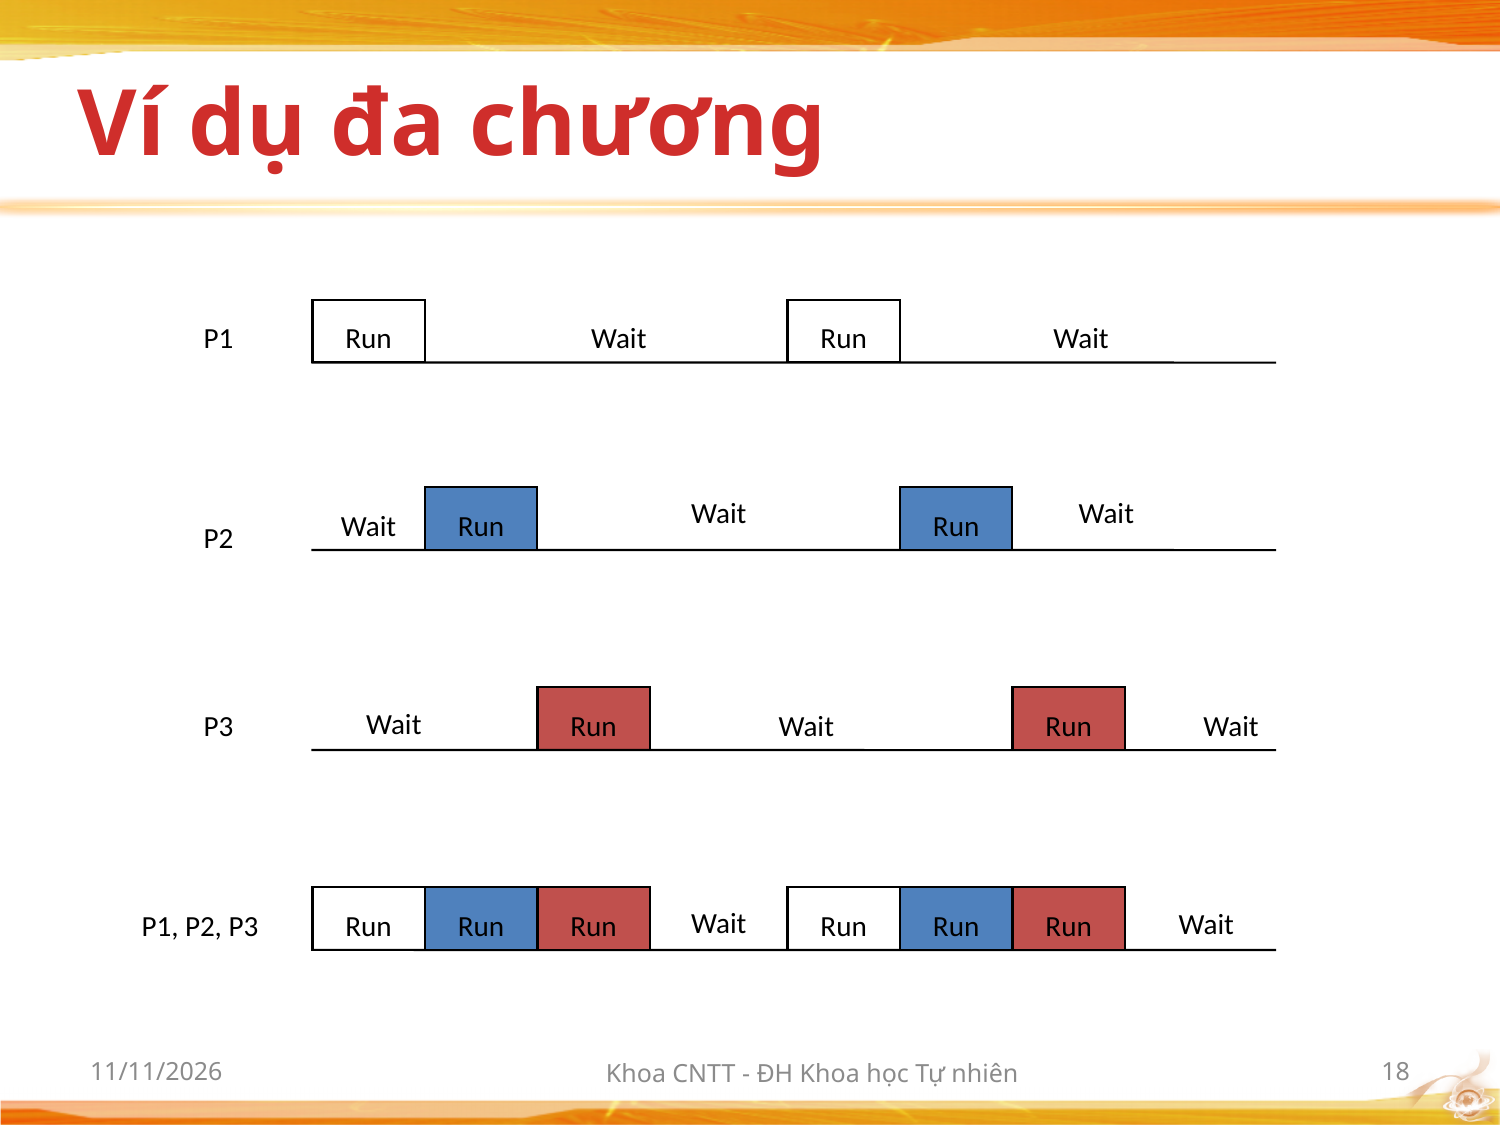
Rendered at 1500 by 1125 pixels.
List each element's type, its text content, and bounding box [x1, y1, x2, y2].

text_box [112, 299, 1276, 951]
slide_number 18 [1337, 1042, 1425, 1103]
title Ví dụ đa chương [62, 24, 1475, 213]
picture [2, 1088, 1399, 1124]
picture [0, 0, 1500, 63]
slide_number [75, 1042, 238, 1103]
footer Khoa CNTT - ĐH Khoa học Tự nhiên [312, 1042, 1313, 1103]
